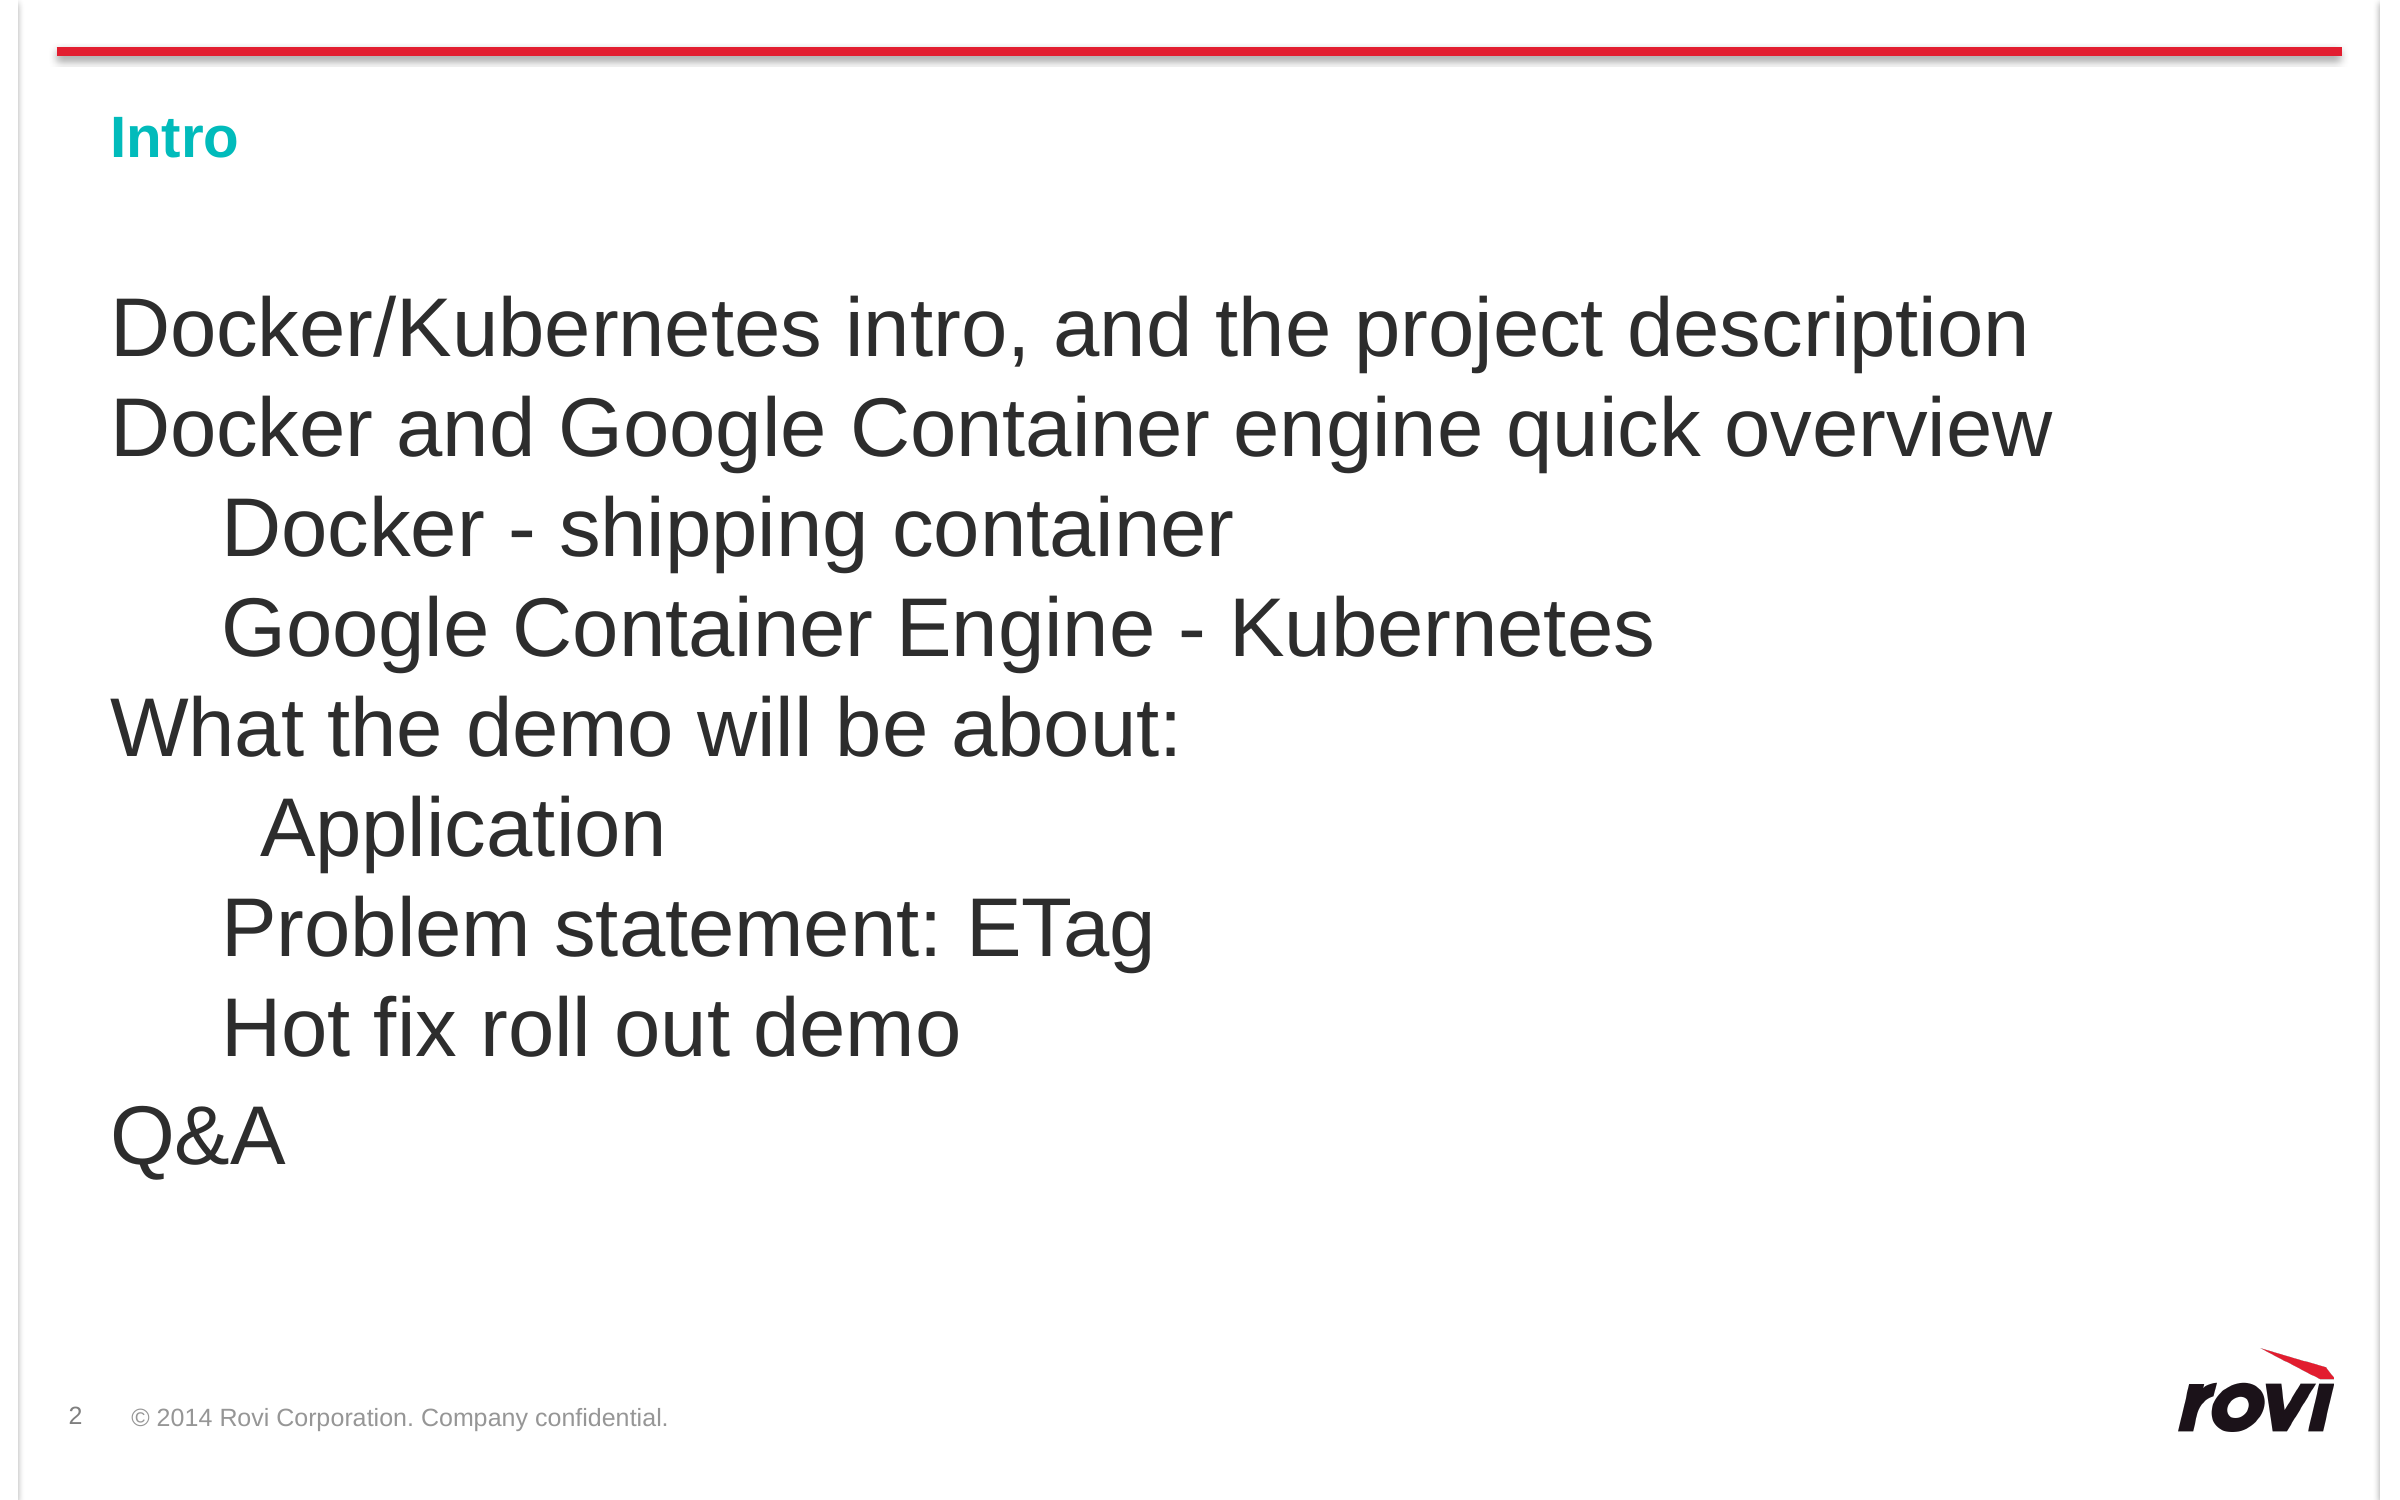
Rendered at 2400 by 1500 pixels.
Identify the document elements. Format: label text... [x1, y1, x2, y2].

text_box Docker/Kubernetes intro, and the project description Docker and Google Container engine quick overview Docker - shipping container Google Container Engine - Kubernetes What the demo will be about: Application Problem statement: ETag Hot fix roll out demo Q&A [95, 265, 2113, 1191]
text_box Intro [95, 91, 1938, 177]
